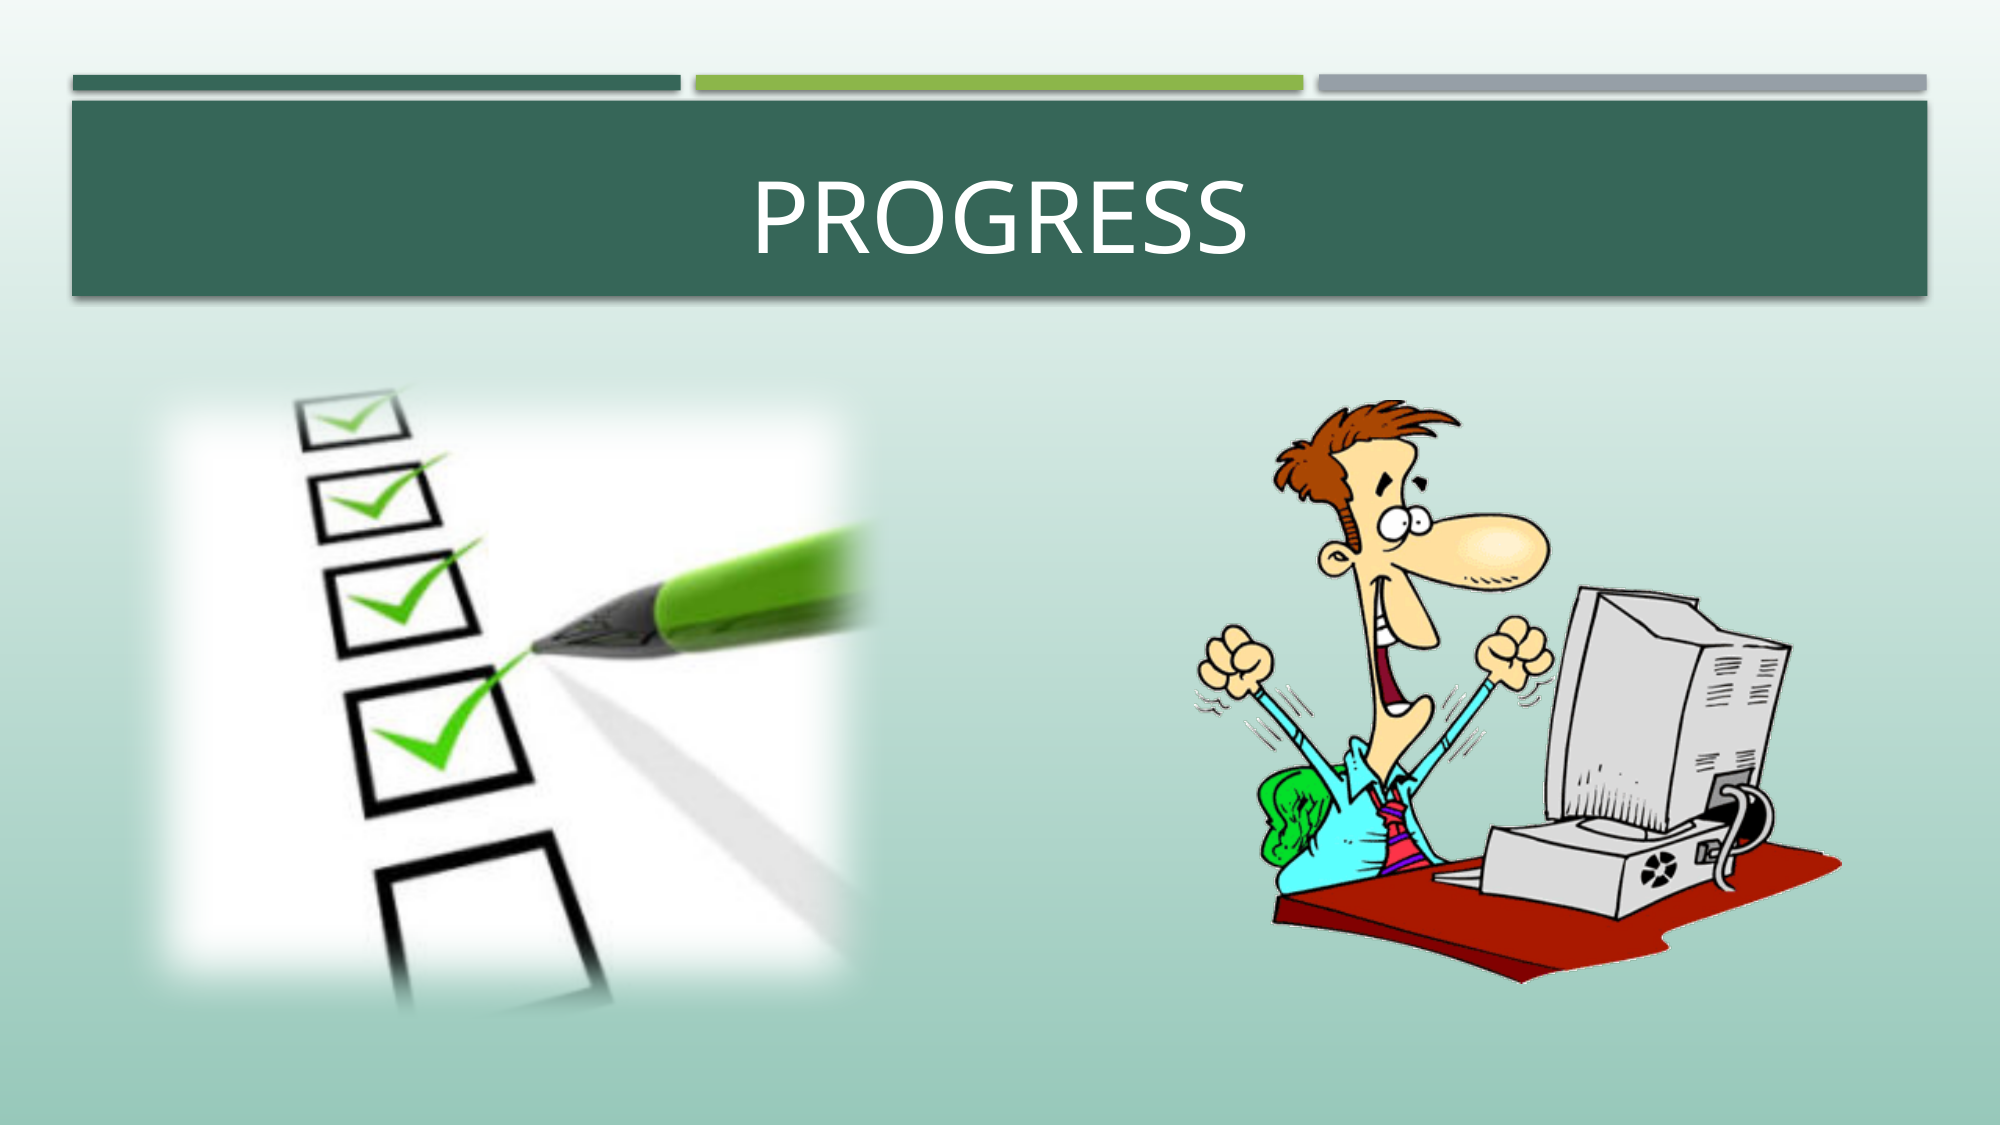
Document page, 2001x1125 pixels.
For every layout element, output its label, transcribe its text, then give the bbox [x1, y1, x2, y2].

picture [1193, 400, 1842, 985]
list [115, 362, 893, 1023]
title Progress [95, 115, 1905, 282]
